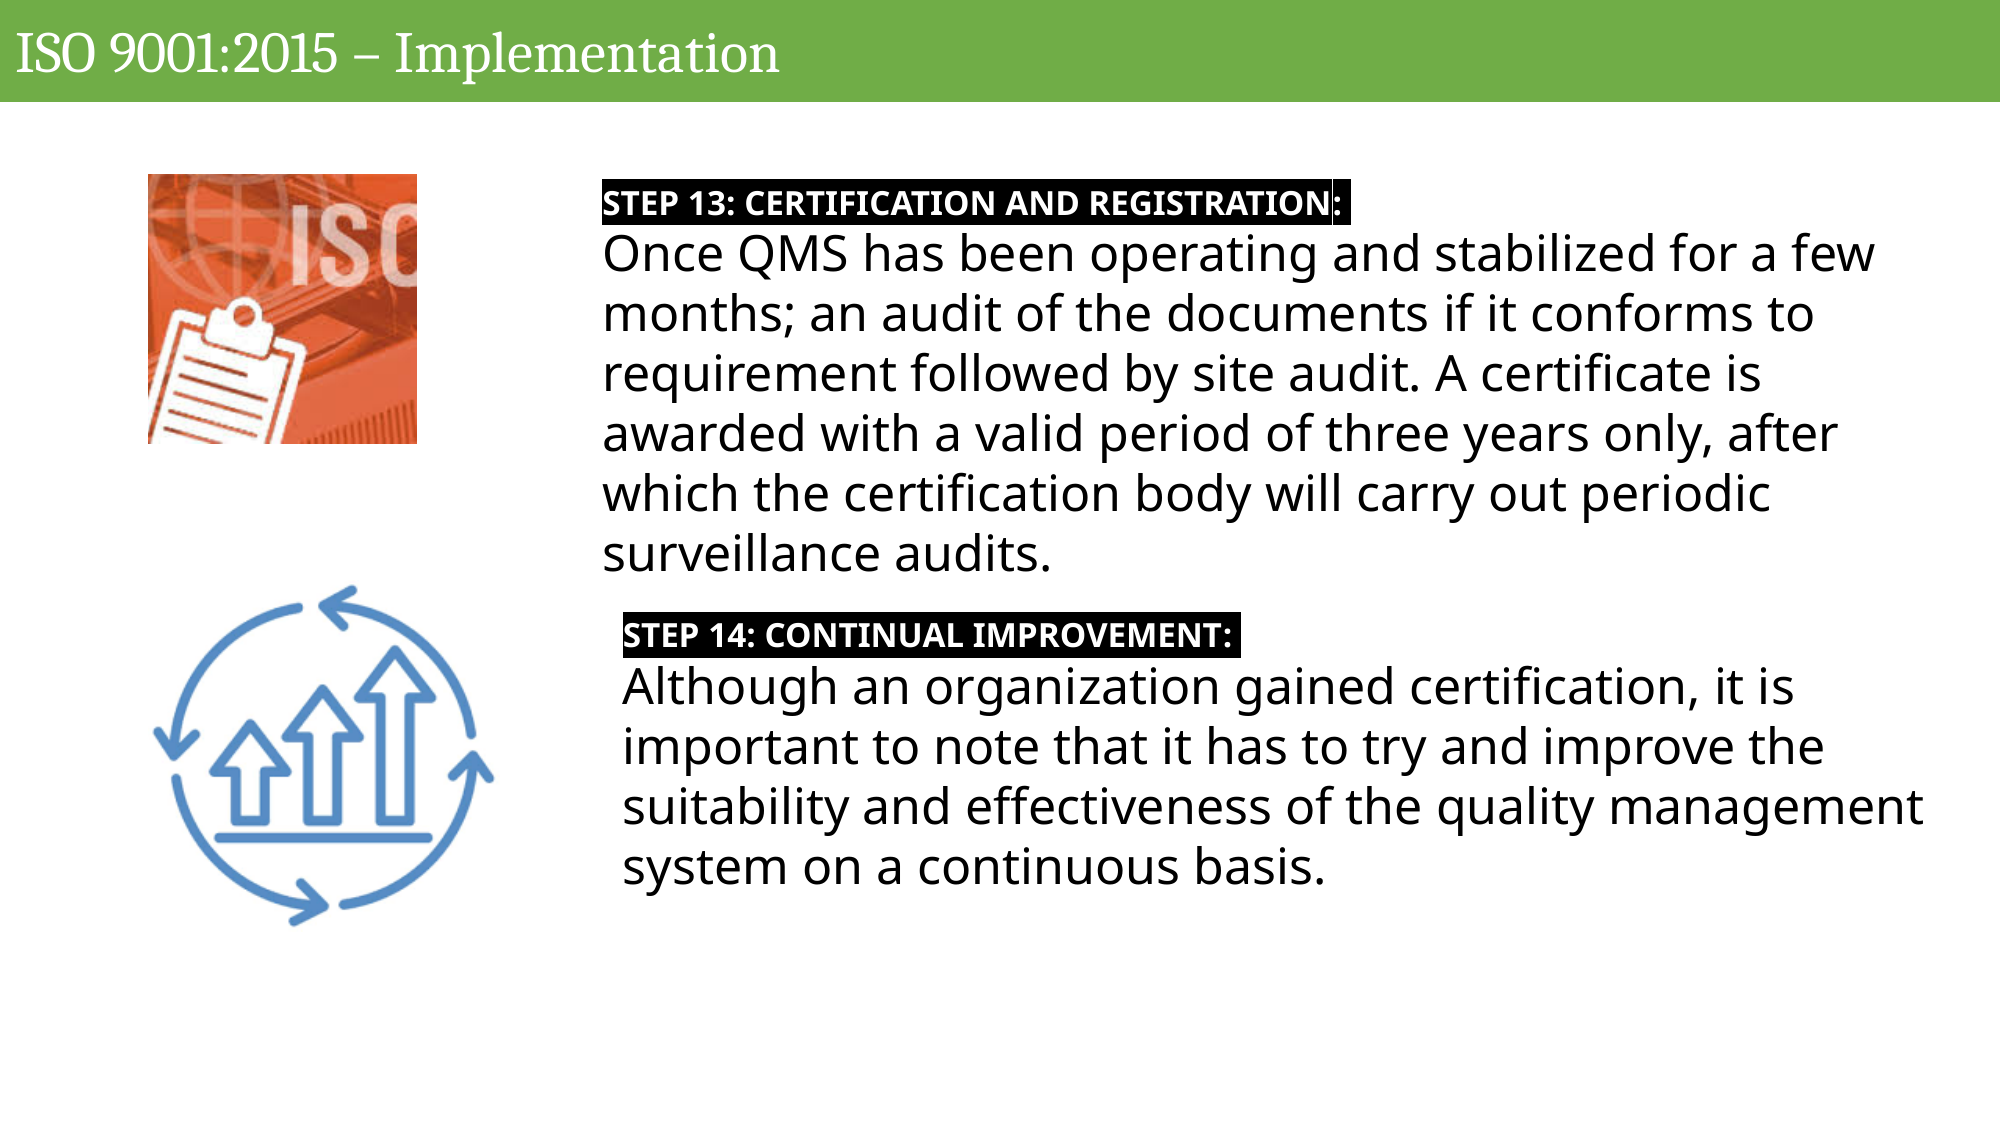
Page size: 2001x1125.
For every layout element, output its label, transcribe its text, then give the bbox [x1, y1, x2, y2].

text_box STEP 14: CONTINUAL IMPROVEMENT: Although an organization gained certification, it is important to note that it has to try and improve the suitability and effectiveness of the quality management system on a continuous basis. [608, 607, 1957, 902]
picture [148, 580, 500, 932]
title ISO 9001:2015 – Implementation [0, 0, 2000, 102]
text_box STEP 13: CERTIFICATION AND REGISTRATION: Once QMS has been operating and stabilized for a few months; an audit of the documents if it conforms to requirement followed by site audit. A certificate is awarded with a valid period of three years only, after which the certification body will carry out periodic surveillance audits. [587, 174, 1943, 589]
picture [148, 174, 417, 444]
